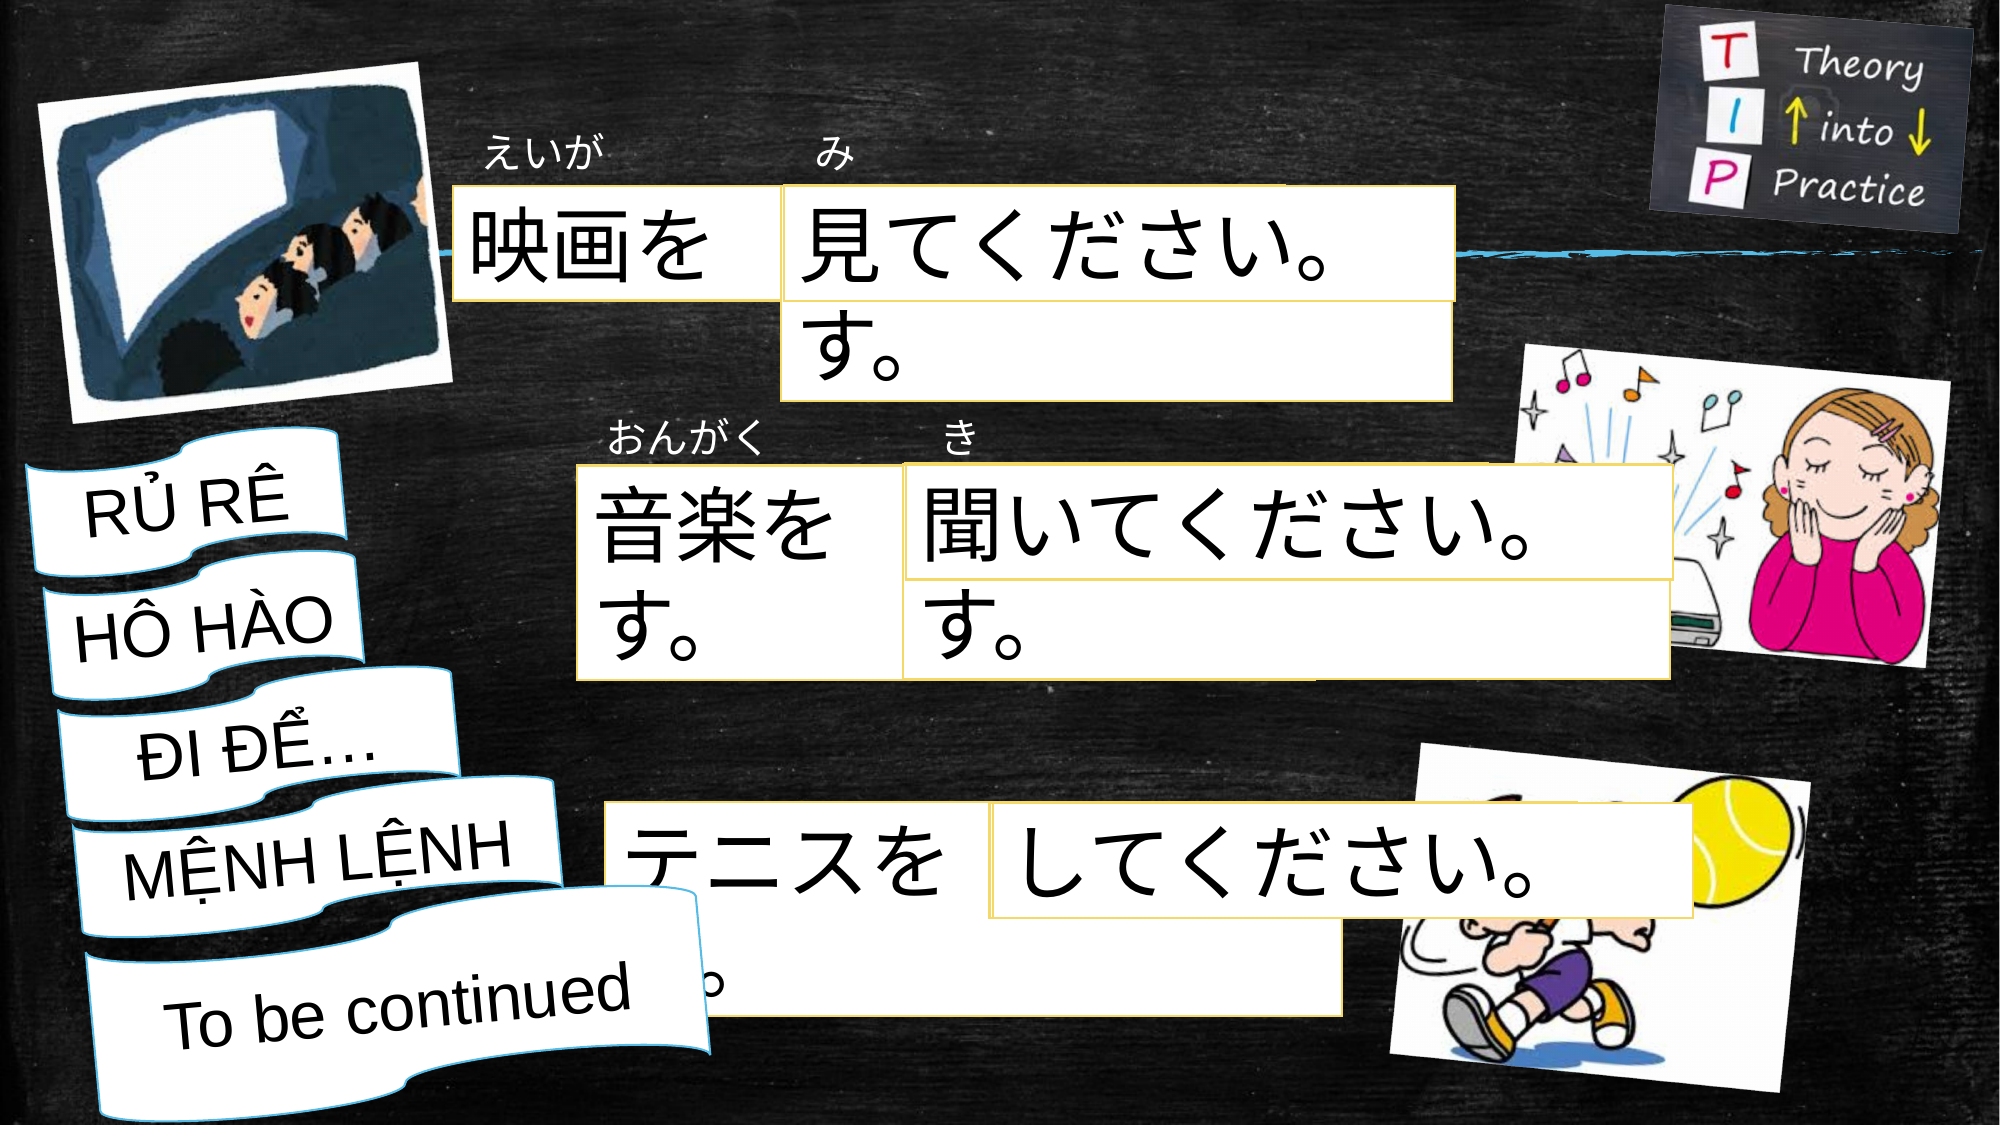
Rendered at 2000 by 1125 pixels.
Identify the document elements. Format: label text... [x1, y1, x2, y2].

text_box To be continued [85, 885, 711, 1122]
text_box テニスを します。 [604, 801, 1343, 1017]
text_box えいが み [465, 118, 1088, 184]
text_box 聞いてください。 [905, 464, 1506, 580]
text_box おんがく き [590, 403, 1212, 469]
text_box HÔ HÀO [43, 550, 365, 700]
text_box ĐI ĐỂ… [57, 666, 461, 822]
text_box 見に 行きます。 [780, 185, 1452, 401]
text_box MỆNH LỆNH [72, 776, 563, 938]
text_box 聞きに 行きます。 [902, 464, 1670, 680]
text_box 見てください。 [784, 186, 1456, 301]
text_box RỦ RÊ [25, 427, 347, 577]
picture [0, 0, 2000, 1125]
text_box 映画を 見ます。 [452, 185, 780, 301]
text_box してください。 [992, 802, 1398, 918]
text_box 音楽を 聞きます。 [577, 465, 1315, 681]
